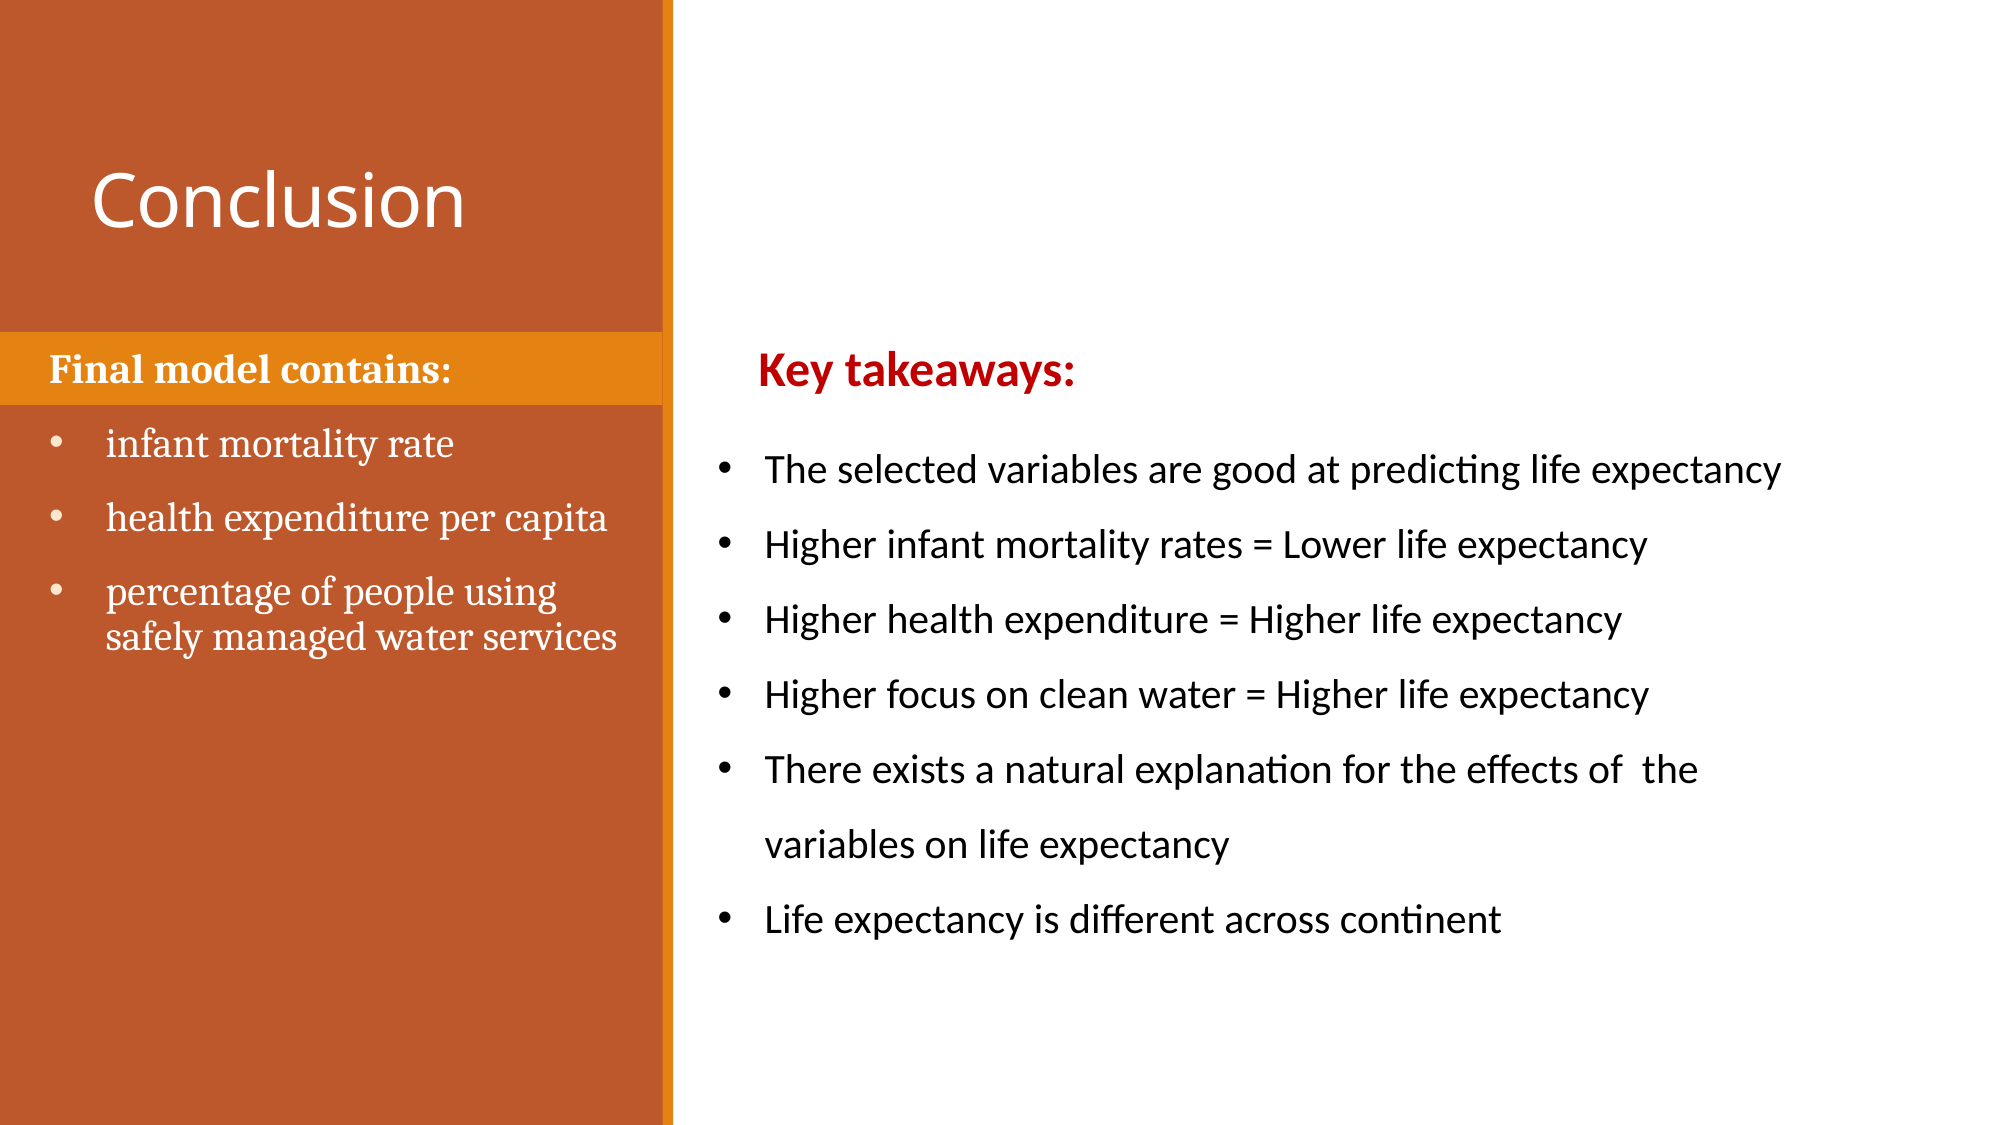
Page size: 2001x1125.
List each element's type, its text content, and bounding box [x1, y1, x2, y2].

text_box Key takeaways: [744, 329, 1250, 404]
text_box The selected variables are good at predicting life expectancy Higher infant mortality rates = Lower life expectancy Higher health expenditure = Higher life expectancy Higher focus on clean water = Higher life expectancy There exists a natural explanation for the effects of the variables on life expectancy Life expectancy is different across continent [702, 409, 1837, 950]
list Final model contains: infant mortality rate health expenditure per capita percentage of people using safely managed water services [34, 339, 638, 894]
title Conclusion [75, 117, 600, 251]
text_box [0, 331, 664, 406]
